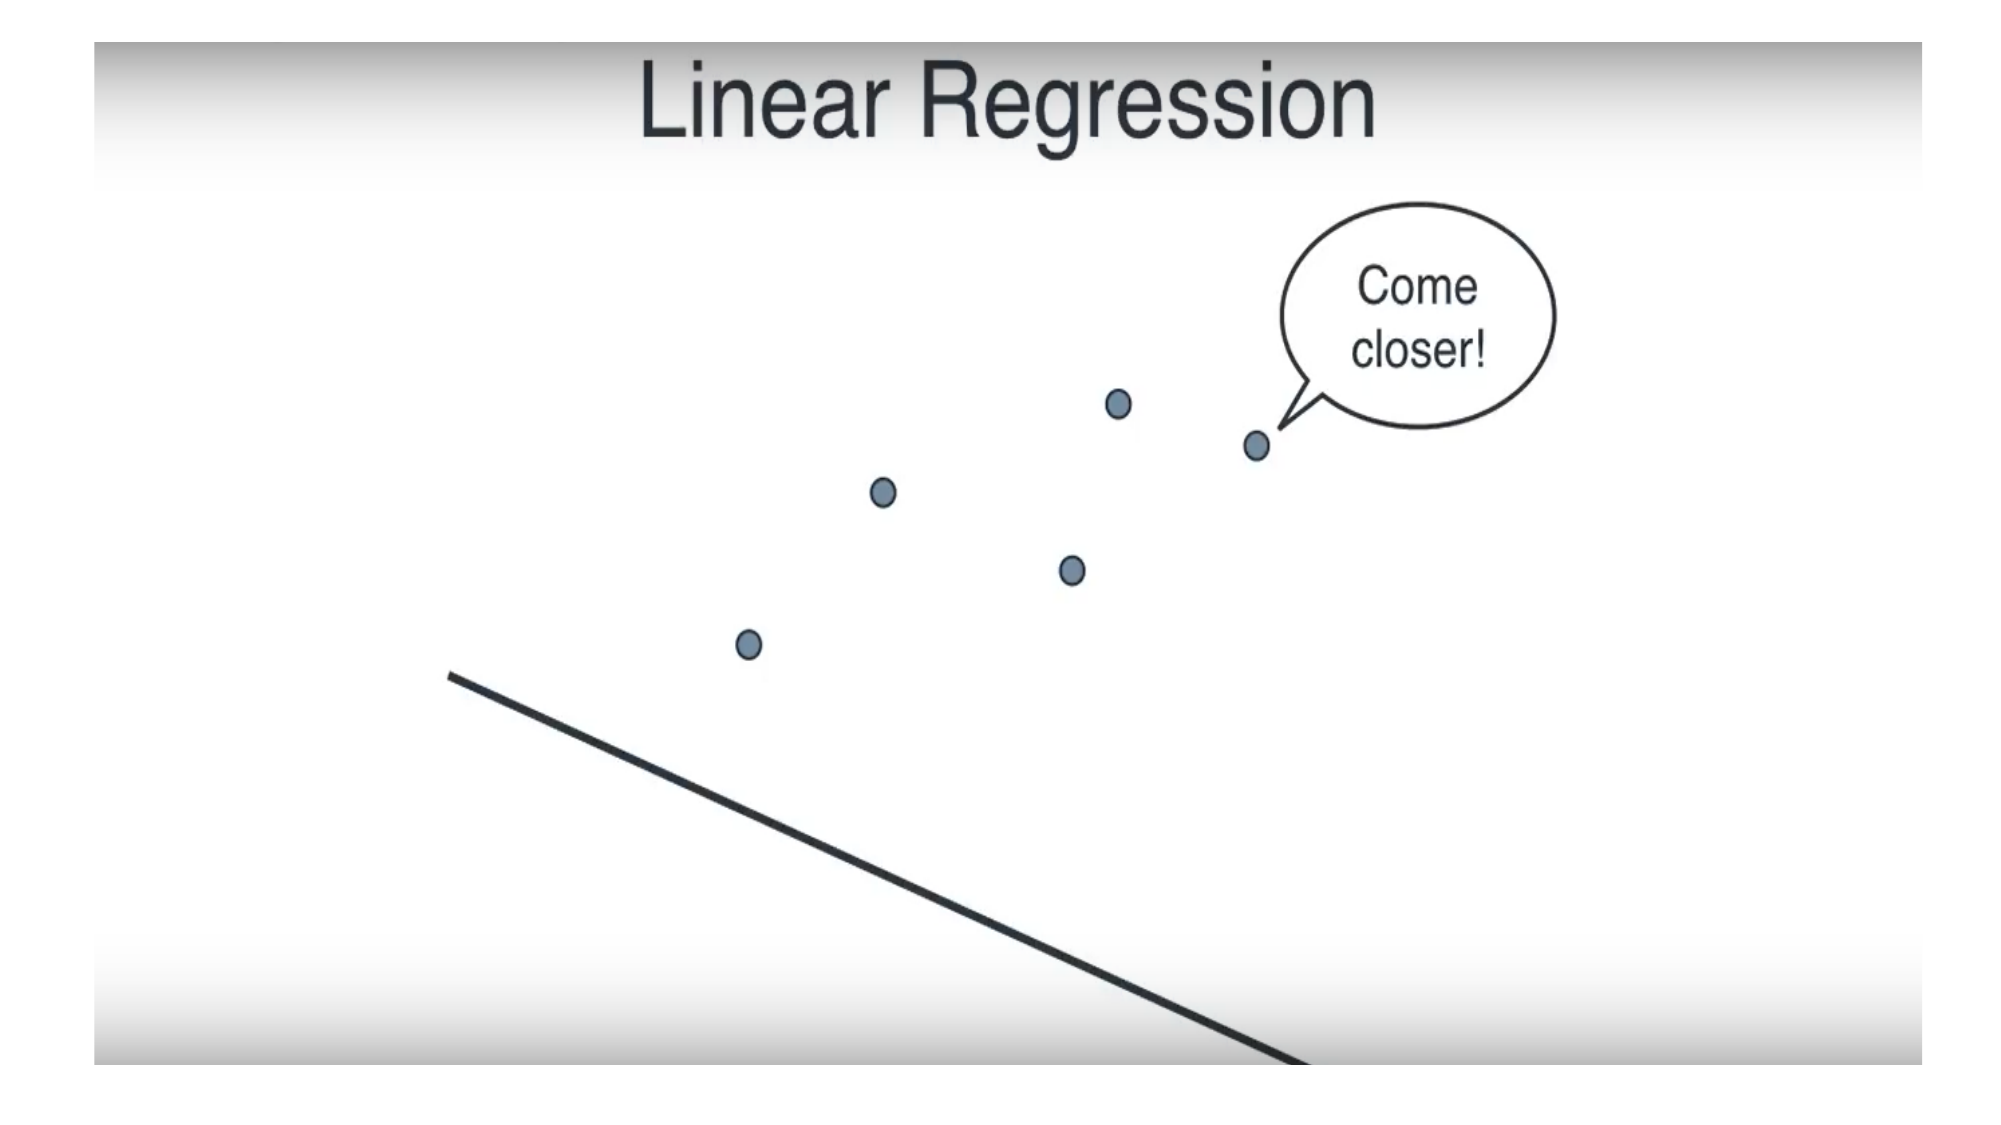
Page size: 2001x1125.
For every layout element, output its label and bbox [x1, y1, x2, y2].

picture [94, 42, 1923, 1065]
